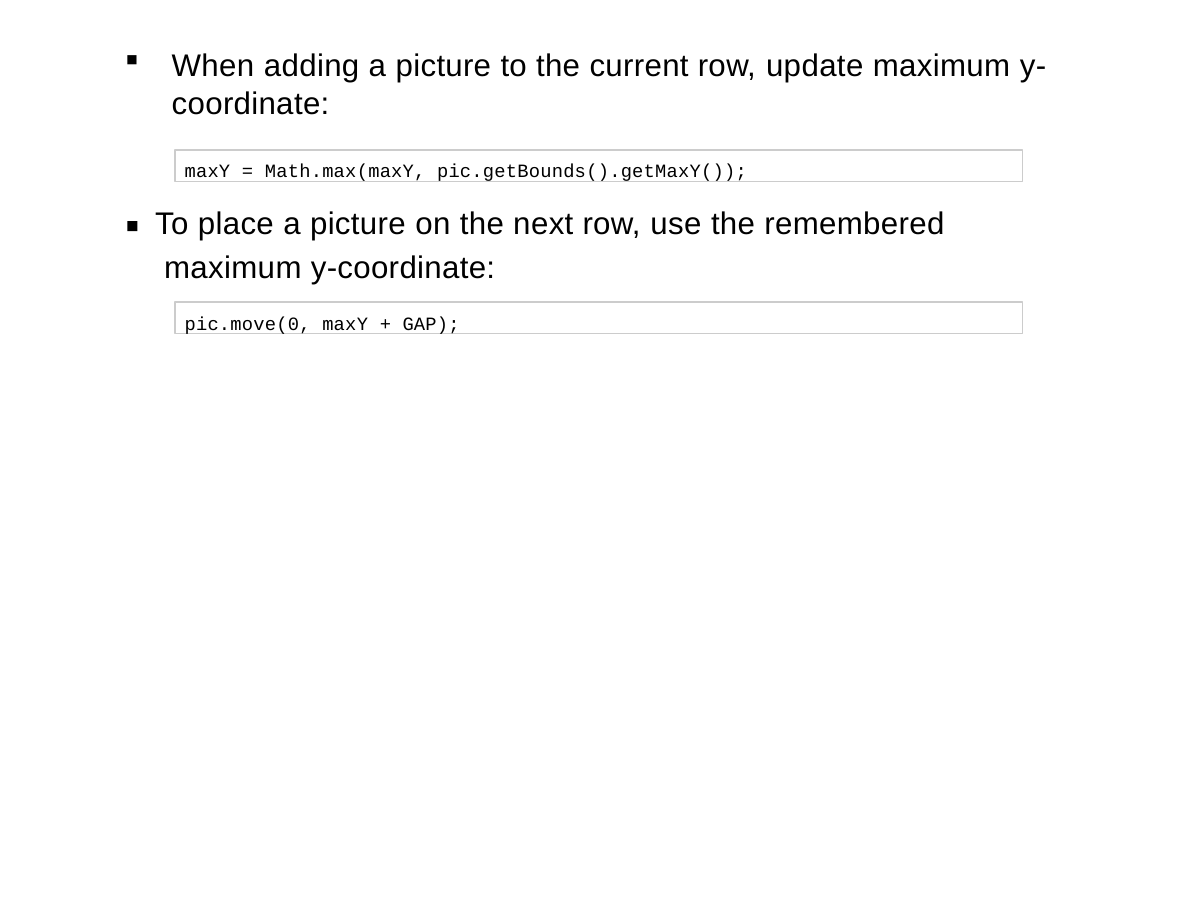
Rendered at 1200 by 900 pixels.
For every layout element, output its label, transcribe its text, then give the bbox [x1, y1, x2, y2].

text_box [127, 221, 138, 232]
text_box maxY = Math.max(maxY, pic.getBounds().getMaxY()); [174, 150, 1023, 182]
title When adding a picture to the current row, update maximum y- coordinate: [75, 45, 1094, 196]
text_box To place a picture on the next row, use the remembered maximum y-coordinate: [153, 197, 949, 286]
text_box pic.move(0, maxY + GAP); [174, 302, 1023, 334]
